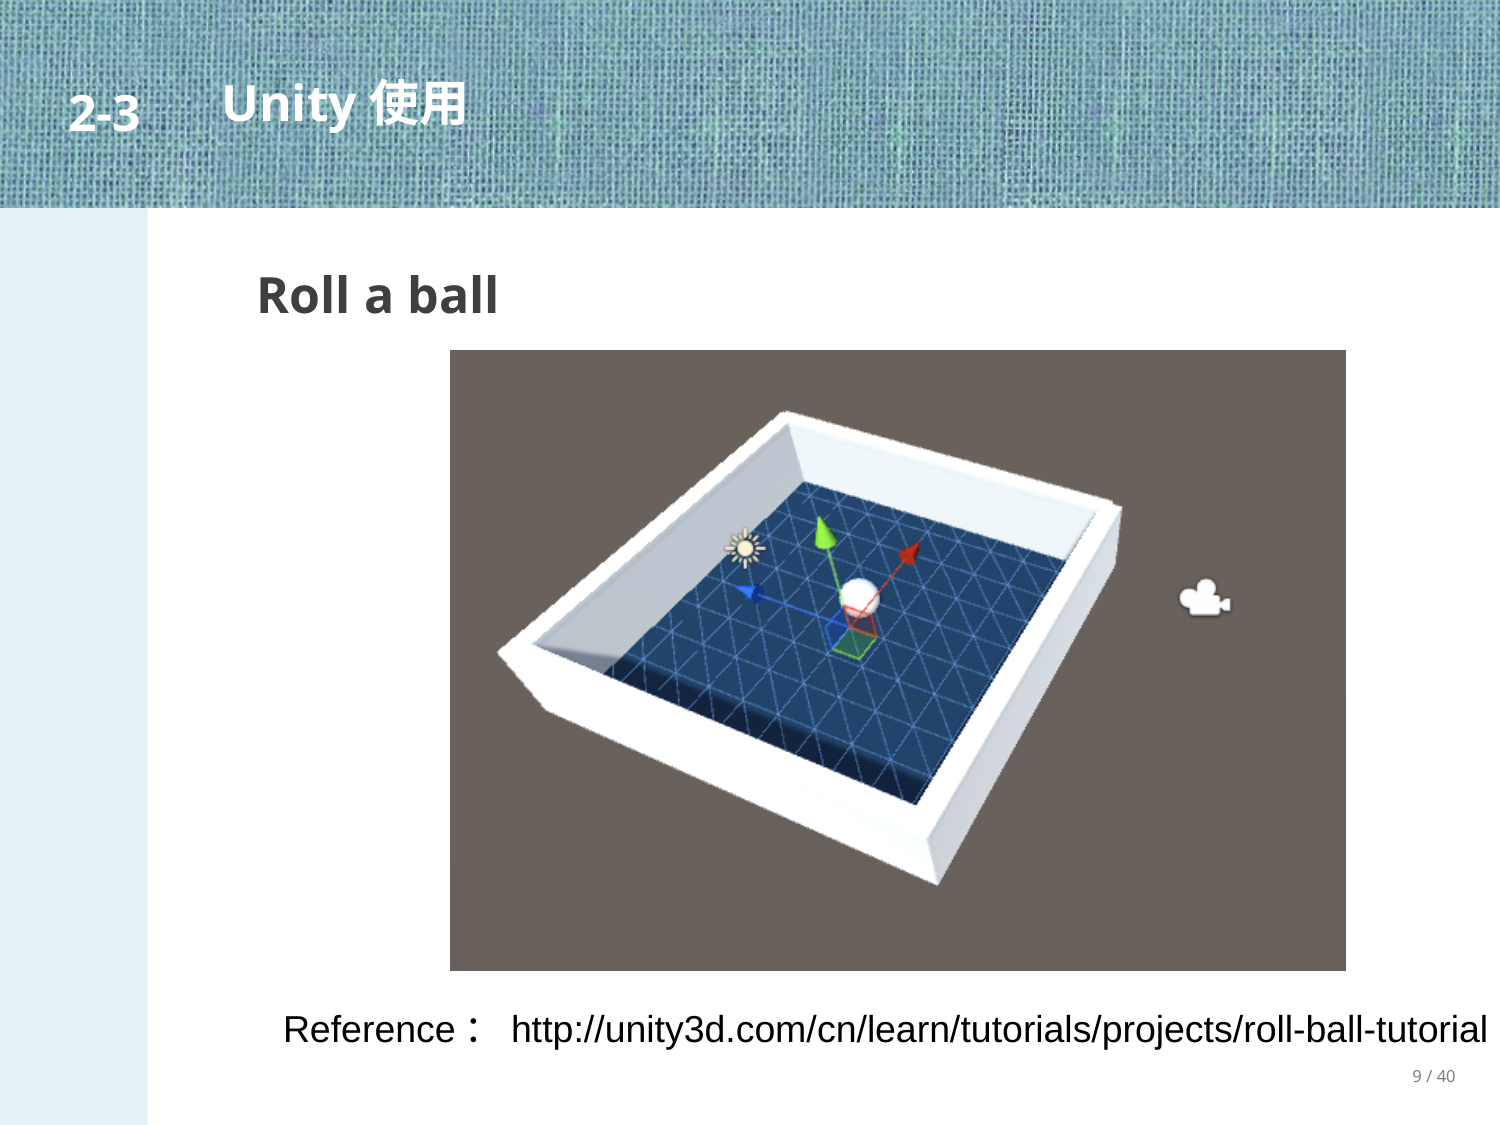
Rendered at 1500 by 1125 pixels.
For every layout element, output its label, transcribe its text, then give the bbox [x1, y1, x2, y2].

text_box Unity使用 [206, 54, 1033, 149]
text_box Reference：http://unity3d.com/cn/learn/tutorials/projects/roll-ball-tutorial [268, 997, 1500, 1058]
title 2-3 [53, 54, 206, 149]
text_box 9 / 40 [1210, 1058, 1471, 1097]
text_box [0, 208, 148, 1125]
text_box Roll a ball [241, 255, 1074, 315]
text_box [0, 0, 1500, 208]
picture [450, 350, 1346, 971]
